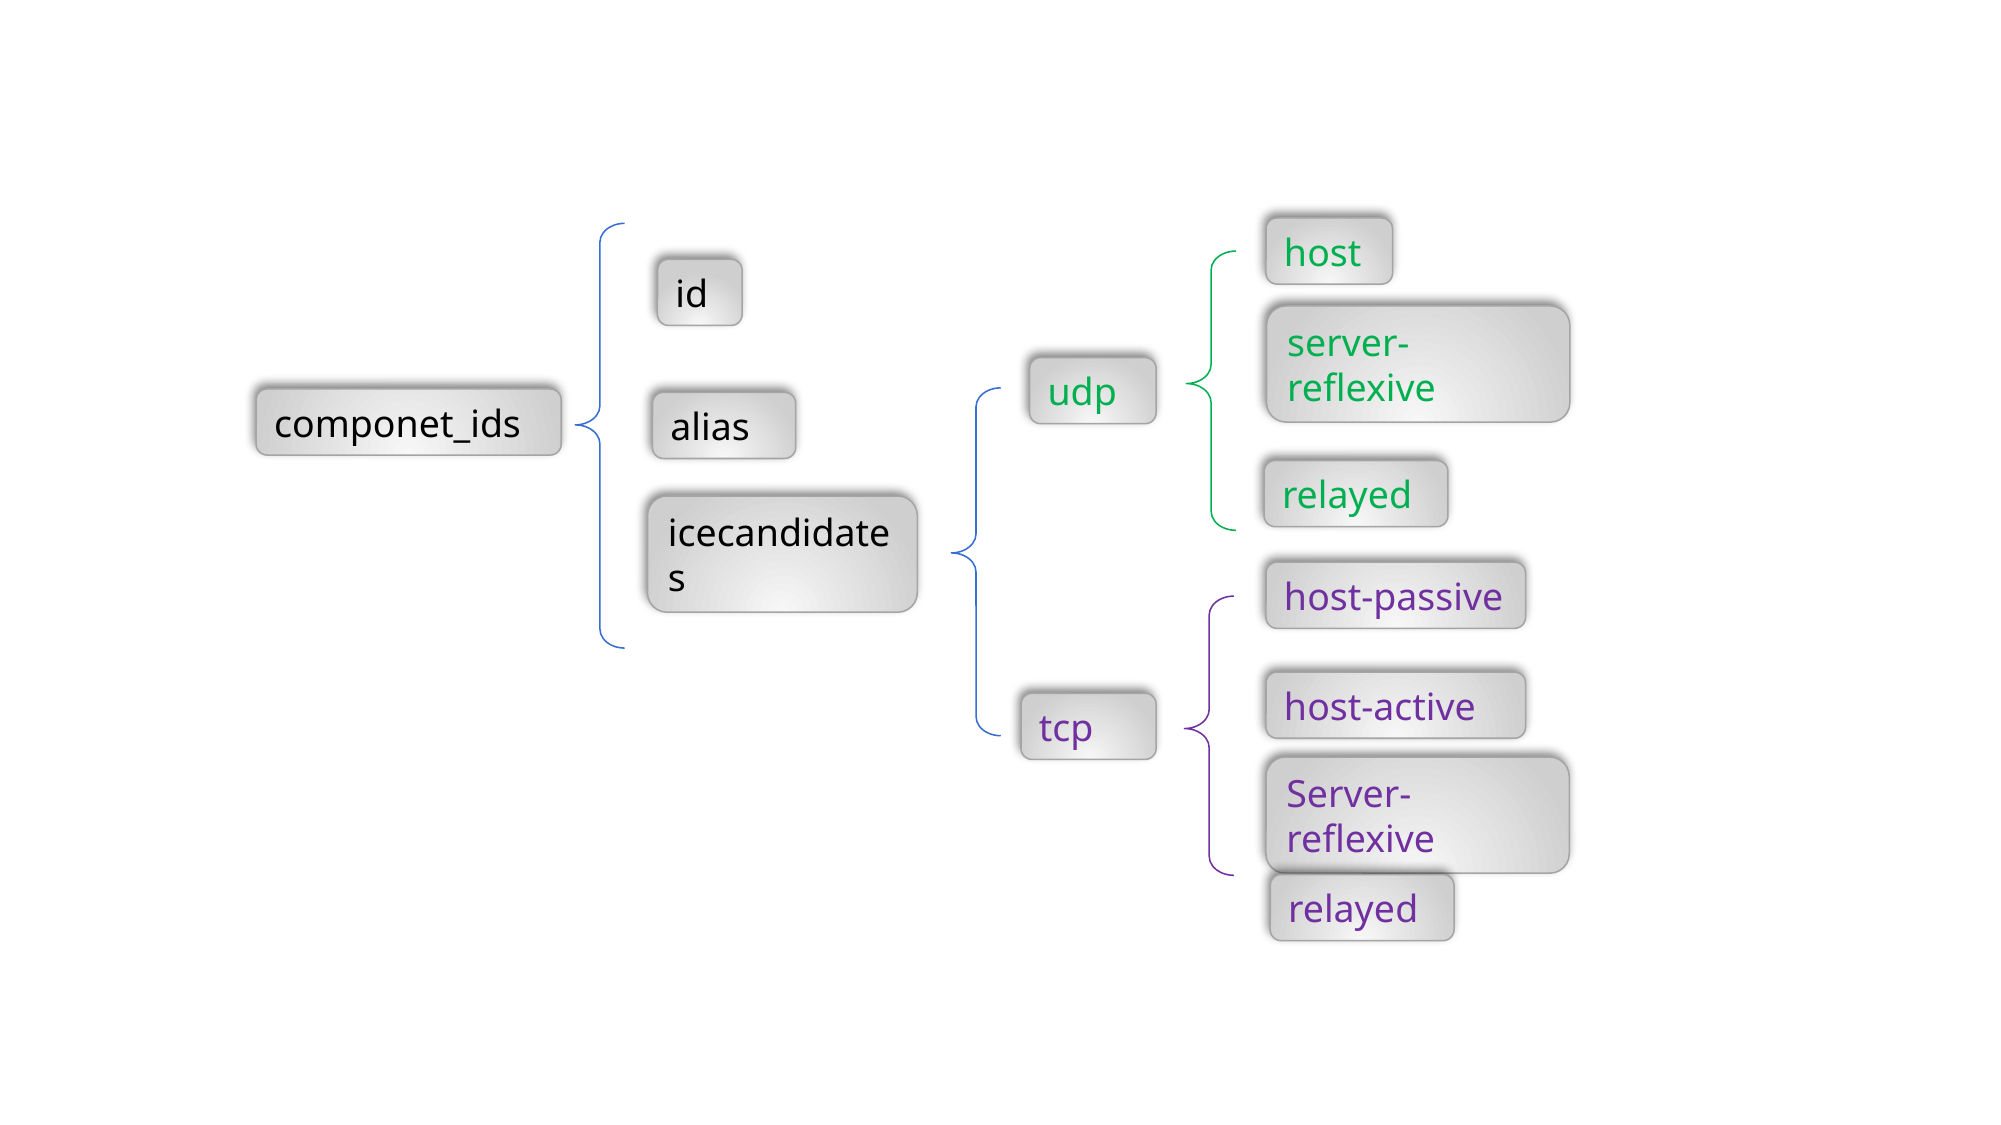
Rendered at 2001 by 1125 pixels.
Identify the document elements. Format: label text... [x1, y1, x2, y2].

text_box tcp [1020, 692, 1157, 761]
text_box icecandidates [646, 495, 919, 613]
text_box udp [1028, 356, 1157, 425]
text_box server-reflexive [1265, 305, 1571, 423]
text_box id [656, 258, 743, 327]
text_box host [1265, 217, 1394, 285]
text_box [574, 222, 625, 649]
text_box host-passive [1265, 561, 1527, 630]
text_box relayed [1269, 873, 1455, 942]
text_box relayed [1263, 459, 1449, 528]
text_box [1183, 595, 1234, 877]
text_box componet_ids [255, 388, 563, 456]
text_box Server-reflexive [1265, 756, 1571, 874]
text_box alias [651, 391, 797, 460]
text_box host-active [1265, 671, 1527, 740]
text_box [1185, 250, 1236, 532]
text_box [950, 387, 1001, 737]
